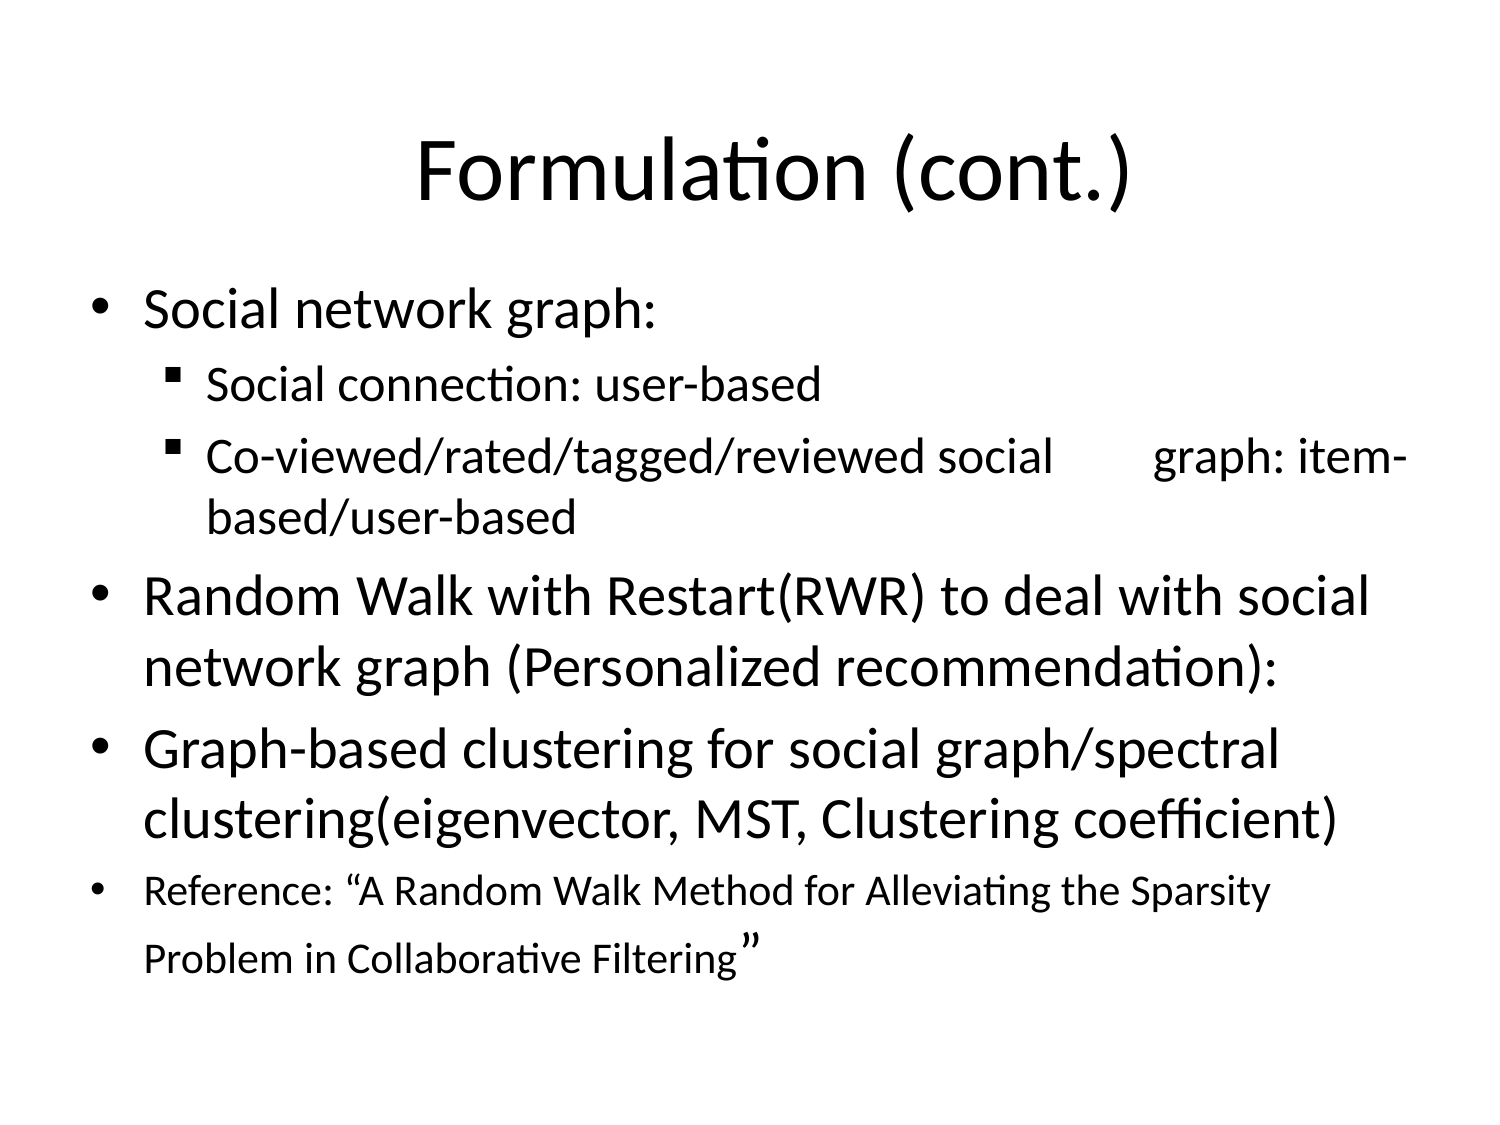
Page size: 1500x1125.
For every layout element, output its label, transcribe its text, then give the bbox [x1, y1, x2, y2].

list Social network graph: Social connection: user-based Co-viewed/rated/tagged/reviewed social graph: item-based/user-based Random Walk with Restart(RWR) to deal with social network graph (Personalized recommendation): Graph-based clustering for social graph/spectral clustering(eigenvector, MST, Clustering coefficient) Reference: “A Random Walk Method for Alleviating the Sparsity Problem in Collaborative Filtering” [75, 262, 1425, 1005]
text_box Formulation (cont.) [99, 70, 1450, 258]
